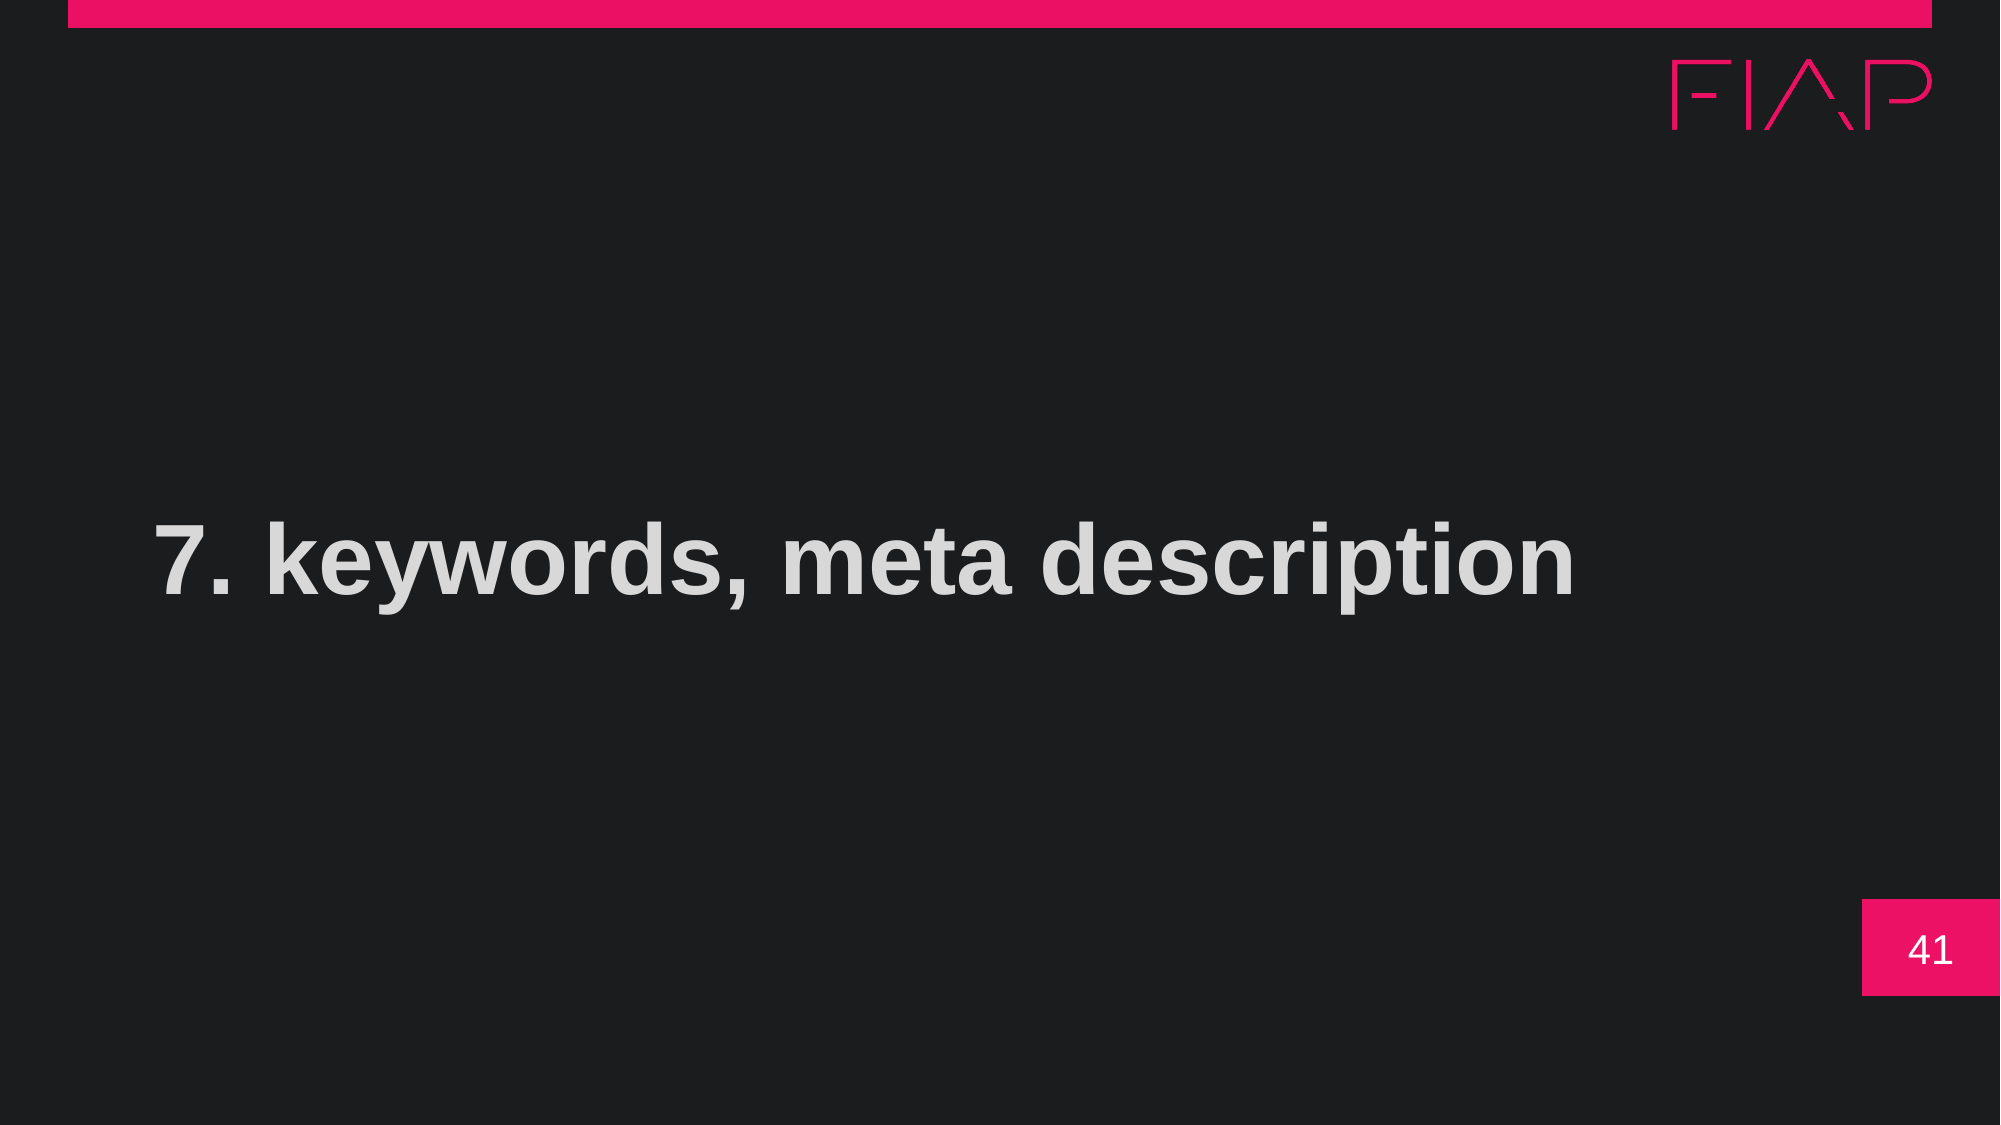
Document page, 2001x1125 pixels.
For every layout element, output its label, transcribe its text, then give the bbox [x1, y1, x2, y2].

title 7. keywords, meta description [137, 494, 1863, 631]
picture [1672, 59, 1932, 130]
picture [68, 0, 1932, 28]
picture [1862, 978, 2000, 996]
picture [1862, 899, 2000, 917]
slide_number 41 [1862, 917, 2000, 978]
